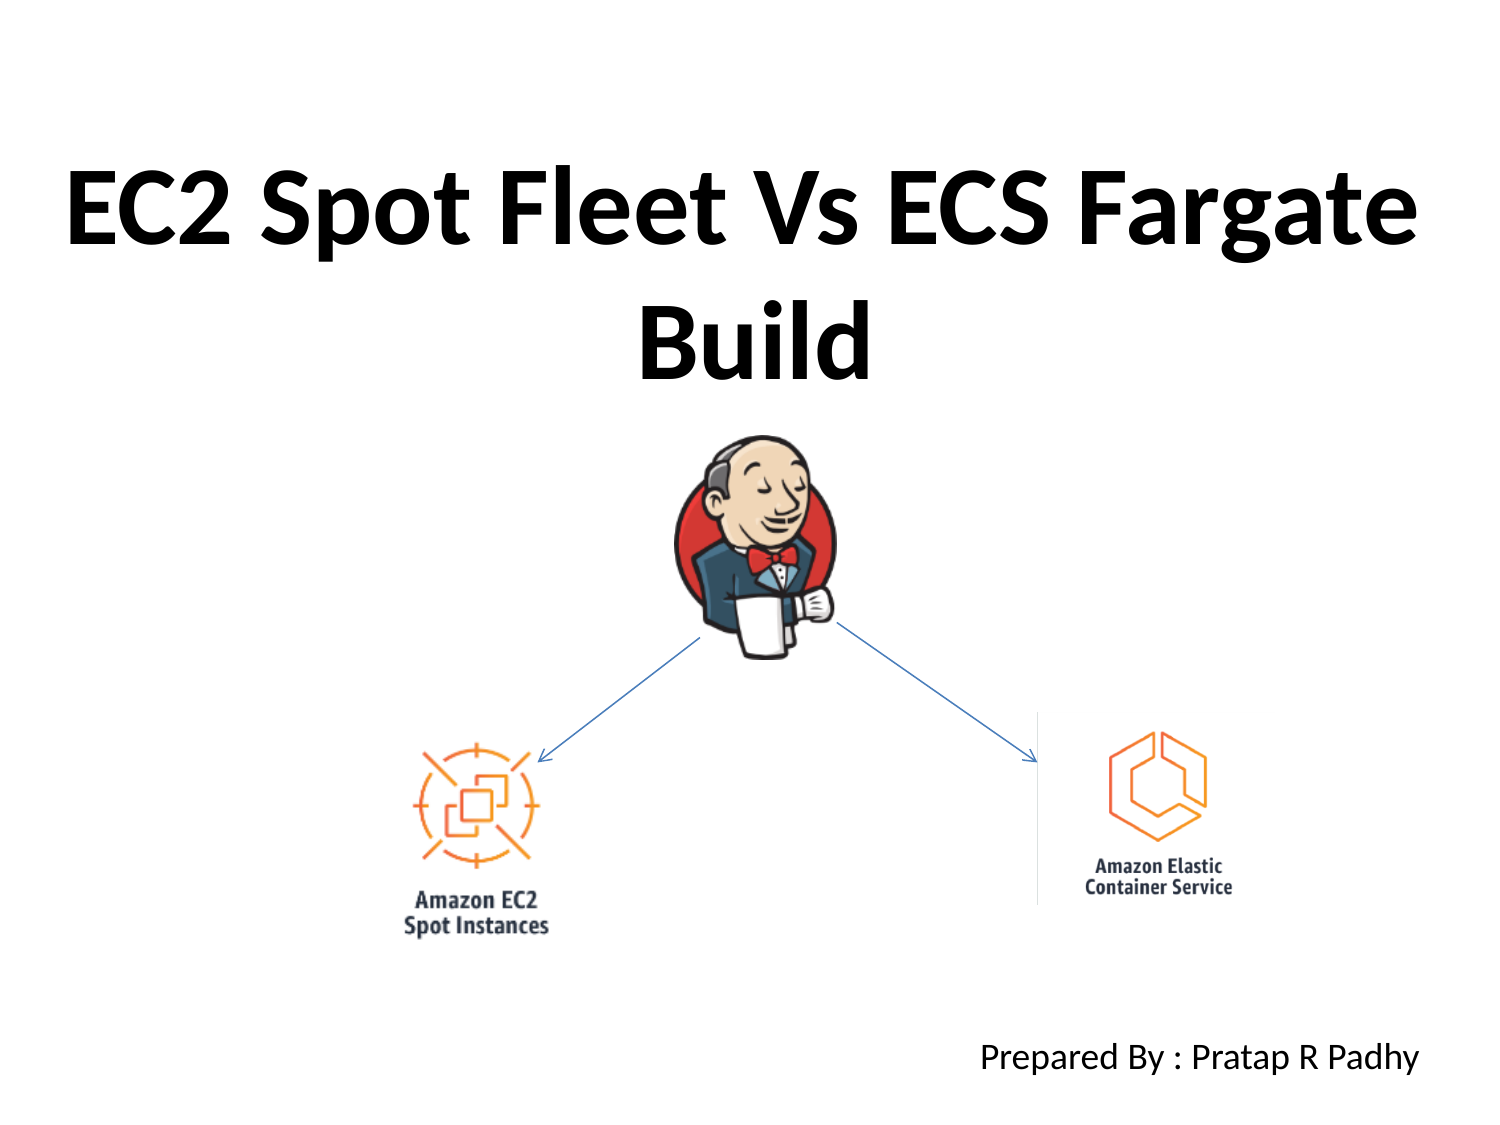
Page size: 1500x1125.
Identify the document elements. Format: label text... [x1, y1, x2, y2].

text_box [537, 637, 701, 763]
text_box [836, 622, 1038, 763]
text_box EC2 Spot Fleet Vs ECS Fargate Build [49, 124, 1462, 410]
picture [399, 737, 563, 943]
picture [674, 434, 838, 661]
text_box Prepared By : Pratap R Padhy [965, 1024, 1436, 1085]
picture [1037, 712, 1276, 905]
